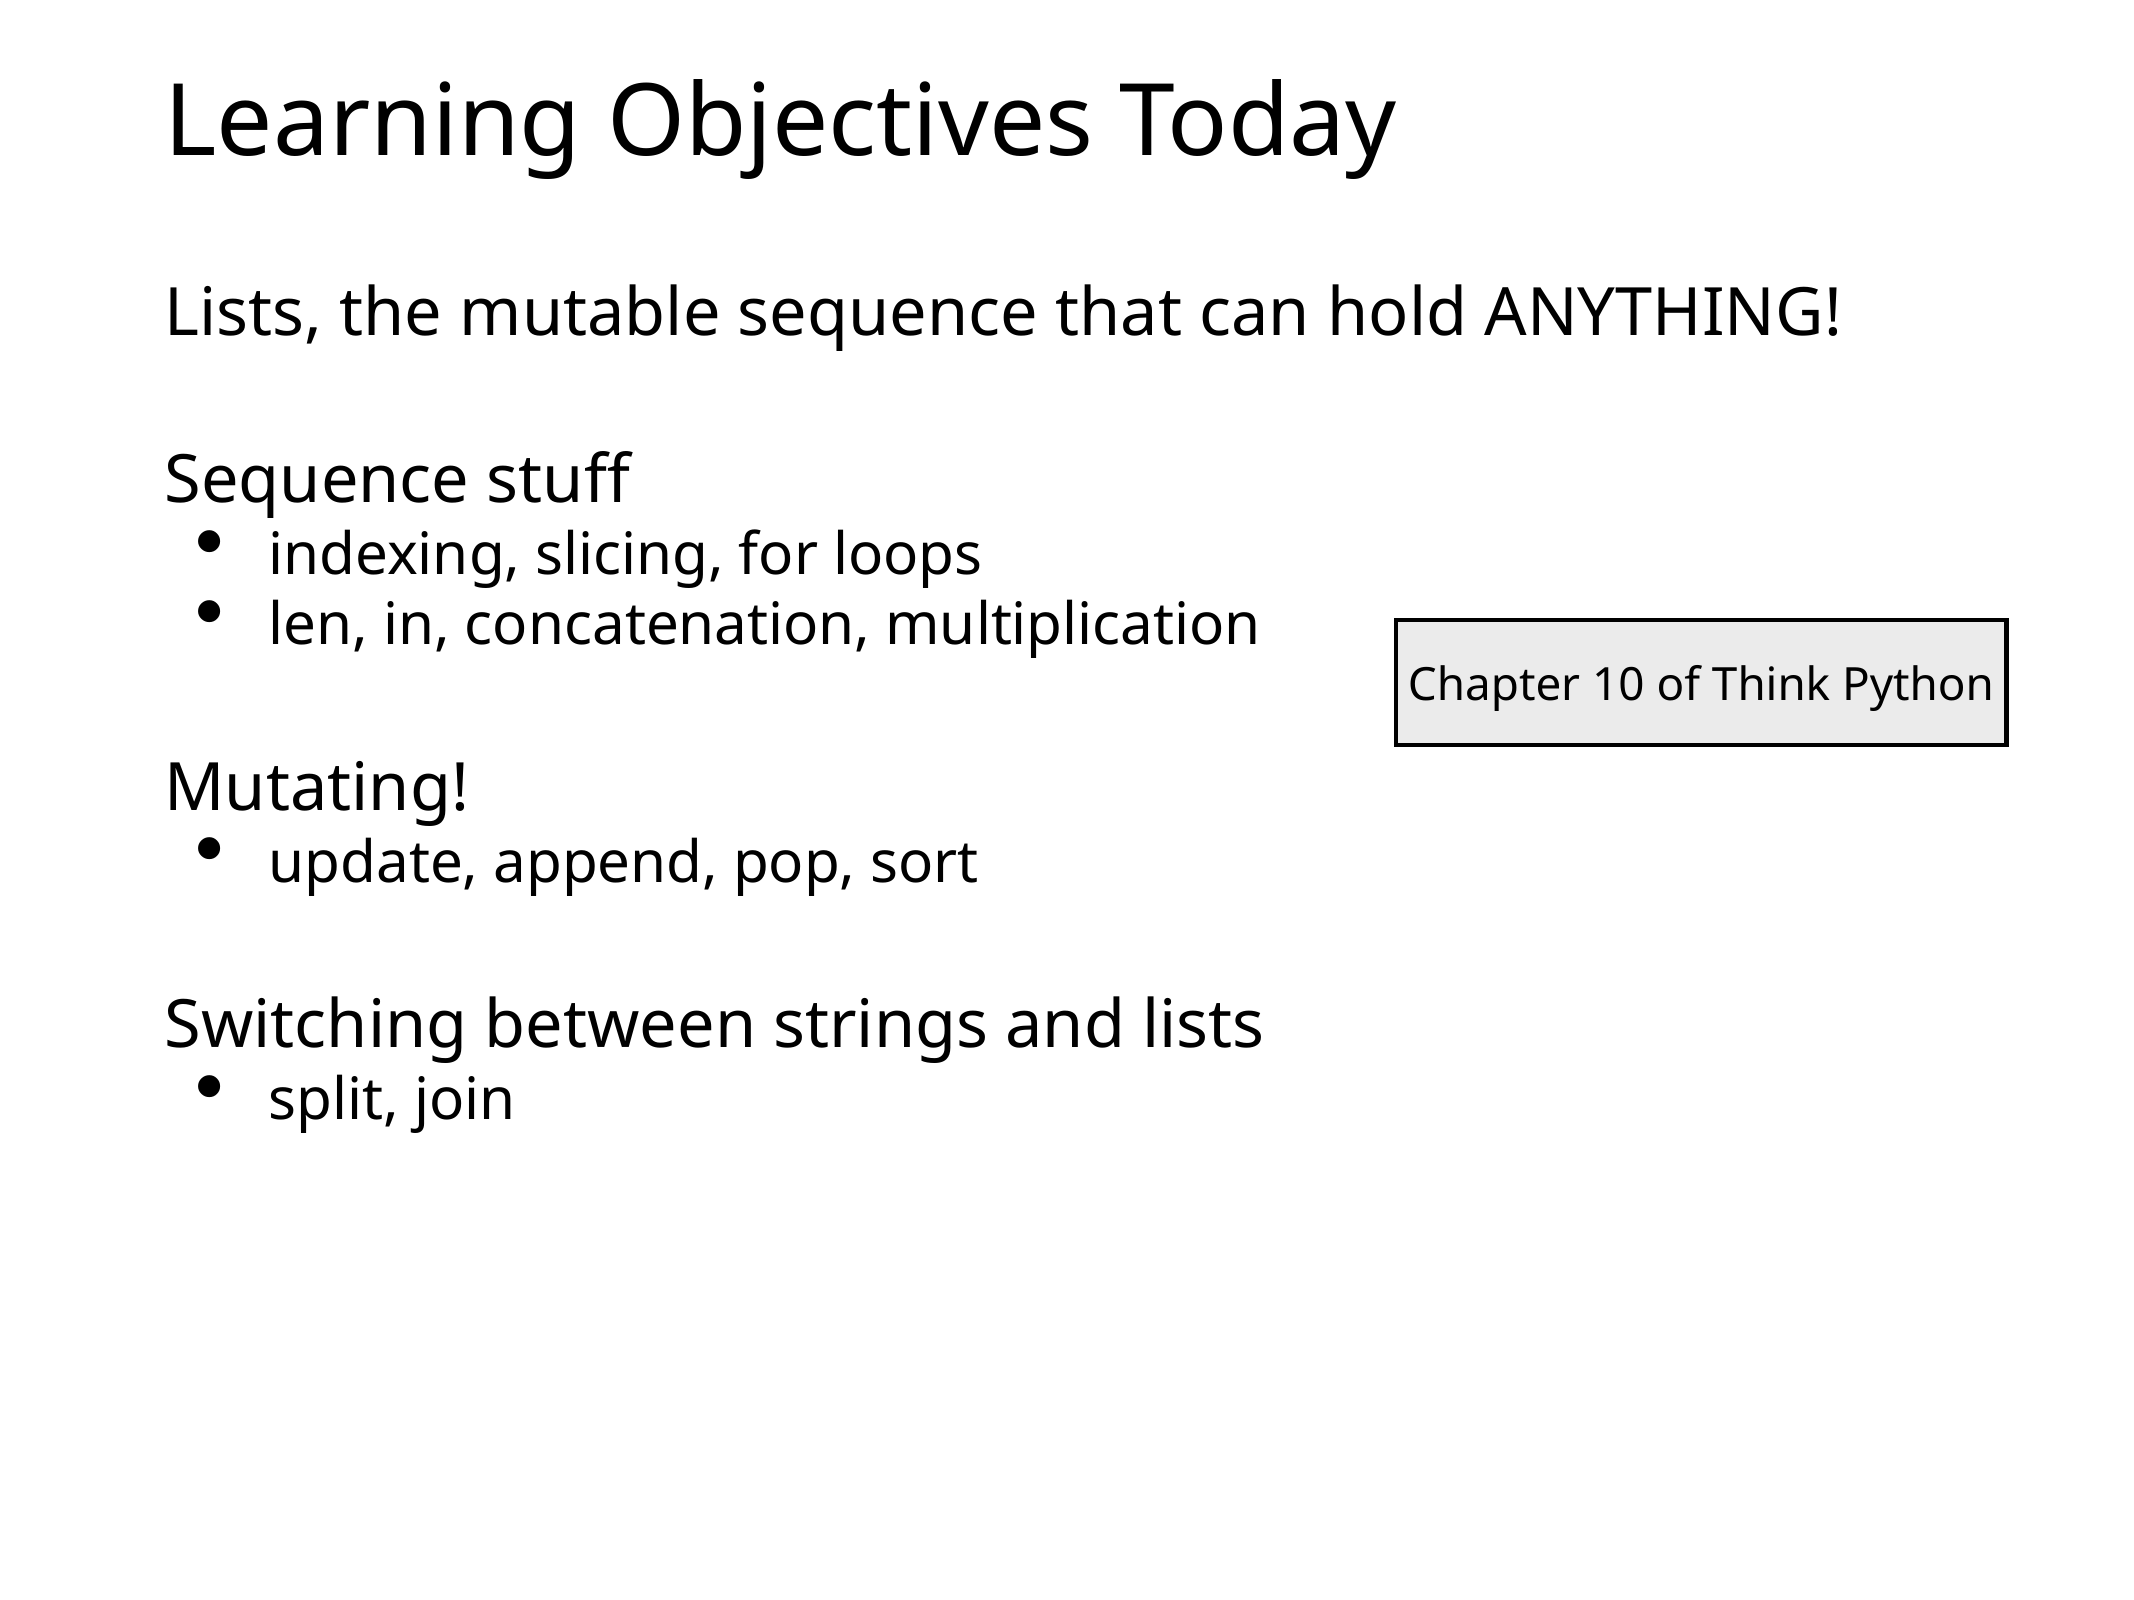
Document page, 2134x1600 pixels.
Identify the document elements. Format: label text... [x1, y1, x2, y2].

list Lists, the mutable sequence that can hold ANYTHING! Sequence stuff indexing, slicing, for loops len, in, concatenation, multiplication Mutating! update, append, pop, sort Switching between strings and lists split, join [155, 259, 1978, 1529]
title Learning Objectives Today [155, 41, 1978, 191]
text_box Chapter 10 of Think Python [1395, 619, 2007, 746]
